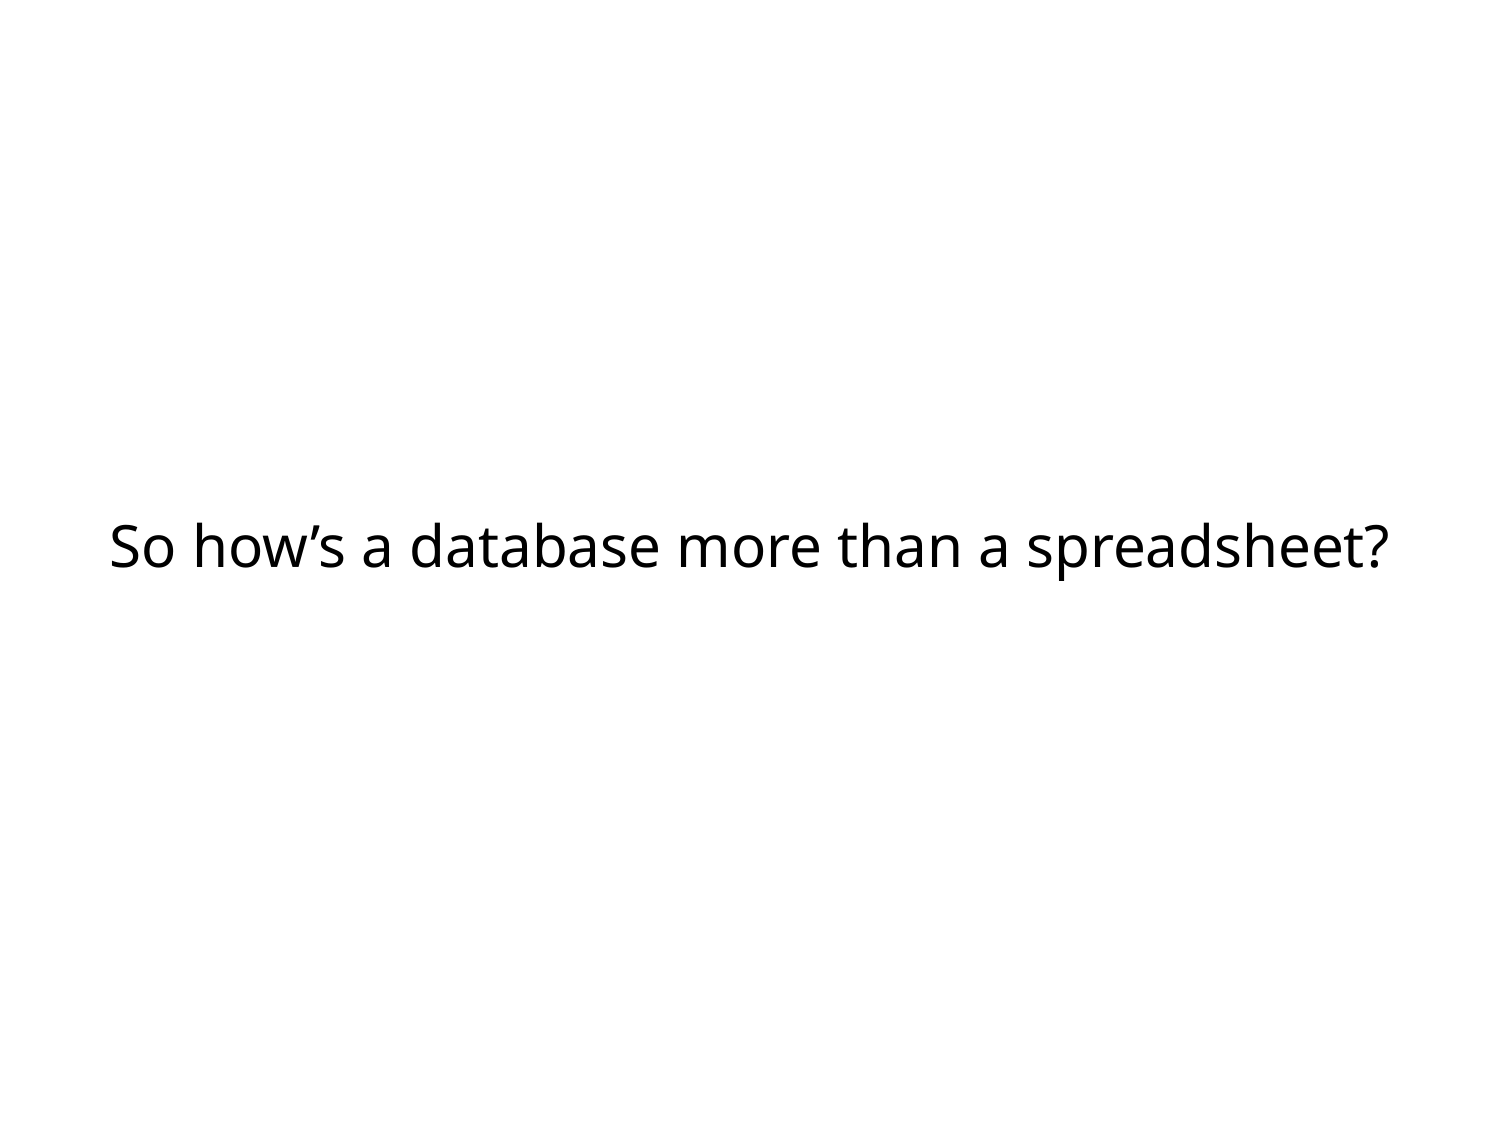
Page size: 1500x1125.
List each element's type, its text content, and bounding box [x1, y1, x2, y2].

text_box So how’s a database more than a spreadsheet? [24, 501, 1475, 587]
